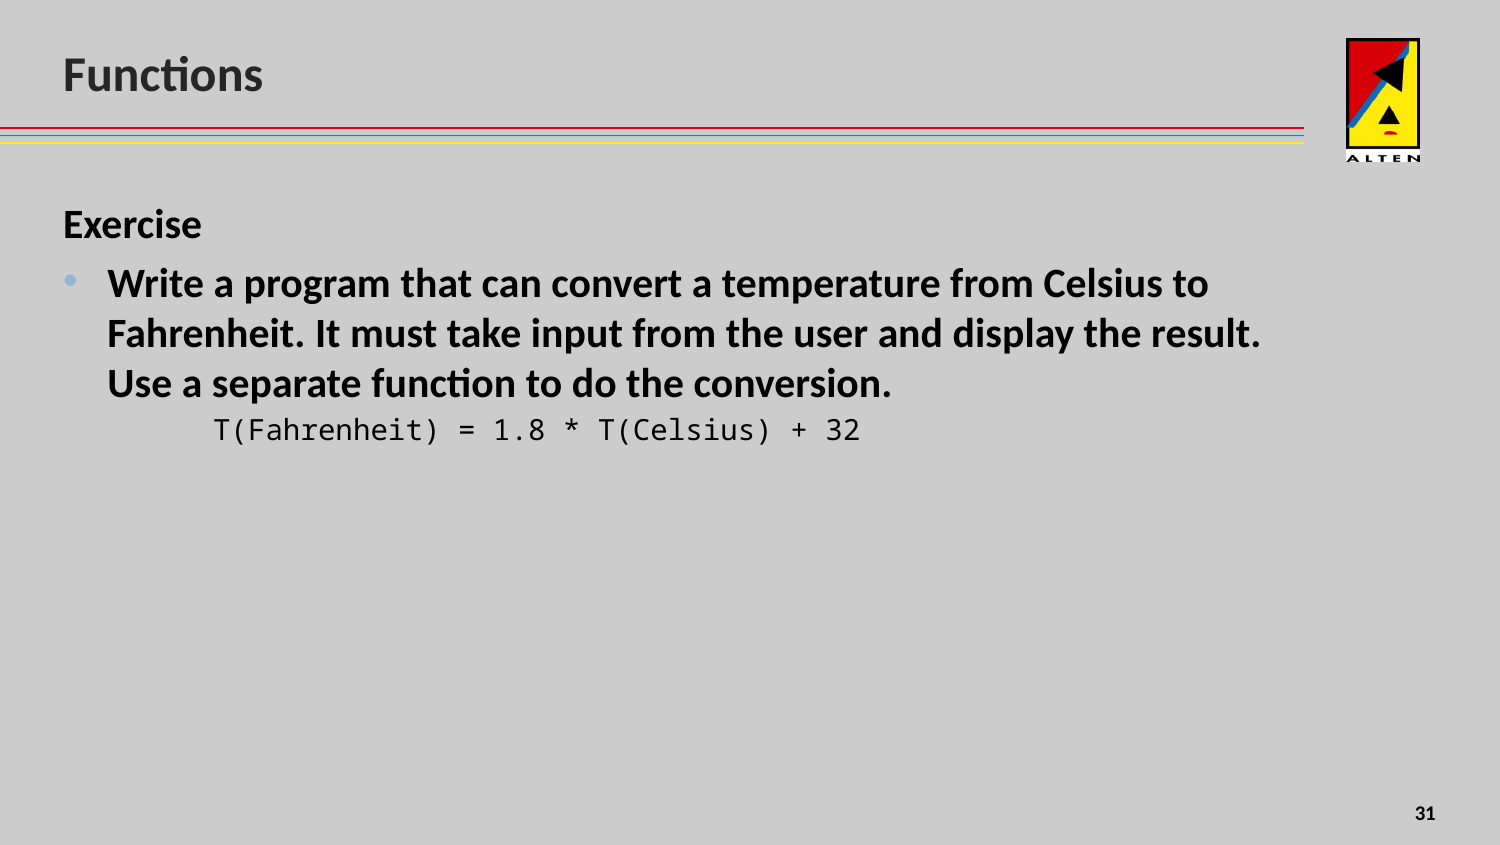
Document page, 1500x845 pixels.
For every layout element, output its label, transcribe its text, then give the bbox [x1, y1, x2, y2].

title Functions [63, 15, 1305, 127]
picture [0, 127, 1304, 134]
picture [0, 137, 1304, 144]
list Exercise Write a program that can convert a temperature from Celsius to Fahrenheit. It must take input from the user and display the result. Use a separate function to do the conversion. T(Fahrenheit) = 1.8 * T(Celsius) + 32 [63, 197, 1303, 513]
slide_number 4 [1322, 778, 1437, 845]
picture [1346, 38, 1420, 162]
